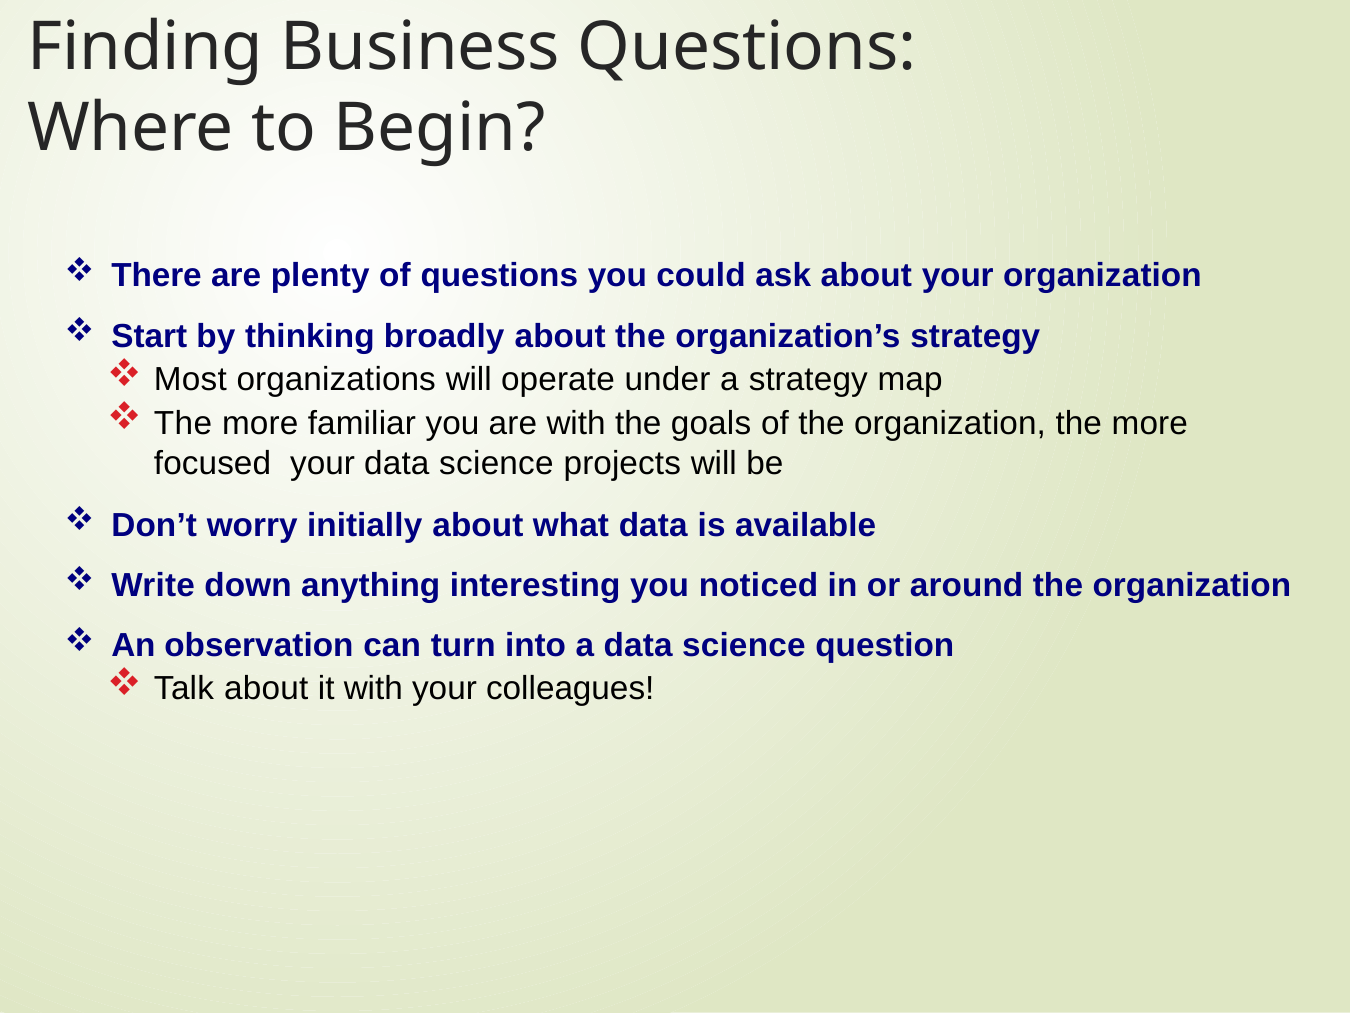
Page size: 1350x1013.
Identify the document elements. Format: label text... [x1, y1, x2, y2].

title Finding Business Questions: Where to Begin? [24, 0, 1021, 172]
text_box There are plenty of questions you could ask about your organization Start by thinking broadly about the organization’s strategy Most organizations will operate under a strategy map The more familiar you are with the goals of the organization, the more focused your data science projects will be Don’t worry initially about what data is available Write down anything interesting you noticed in or around the organization An observation can turn into a data science question Talk about it with your colleagues! [62, 231, 1310, 707]
